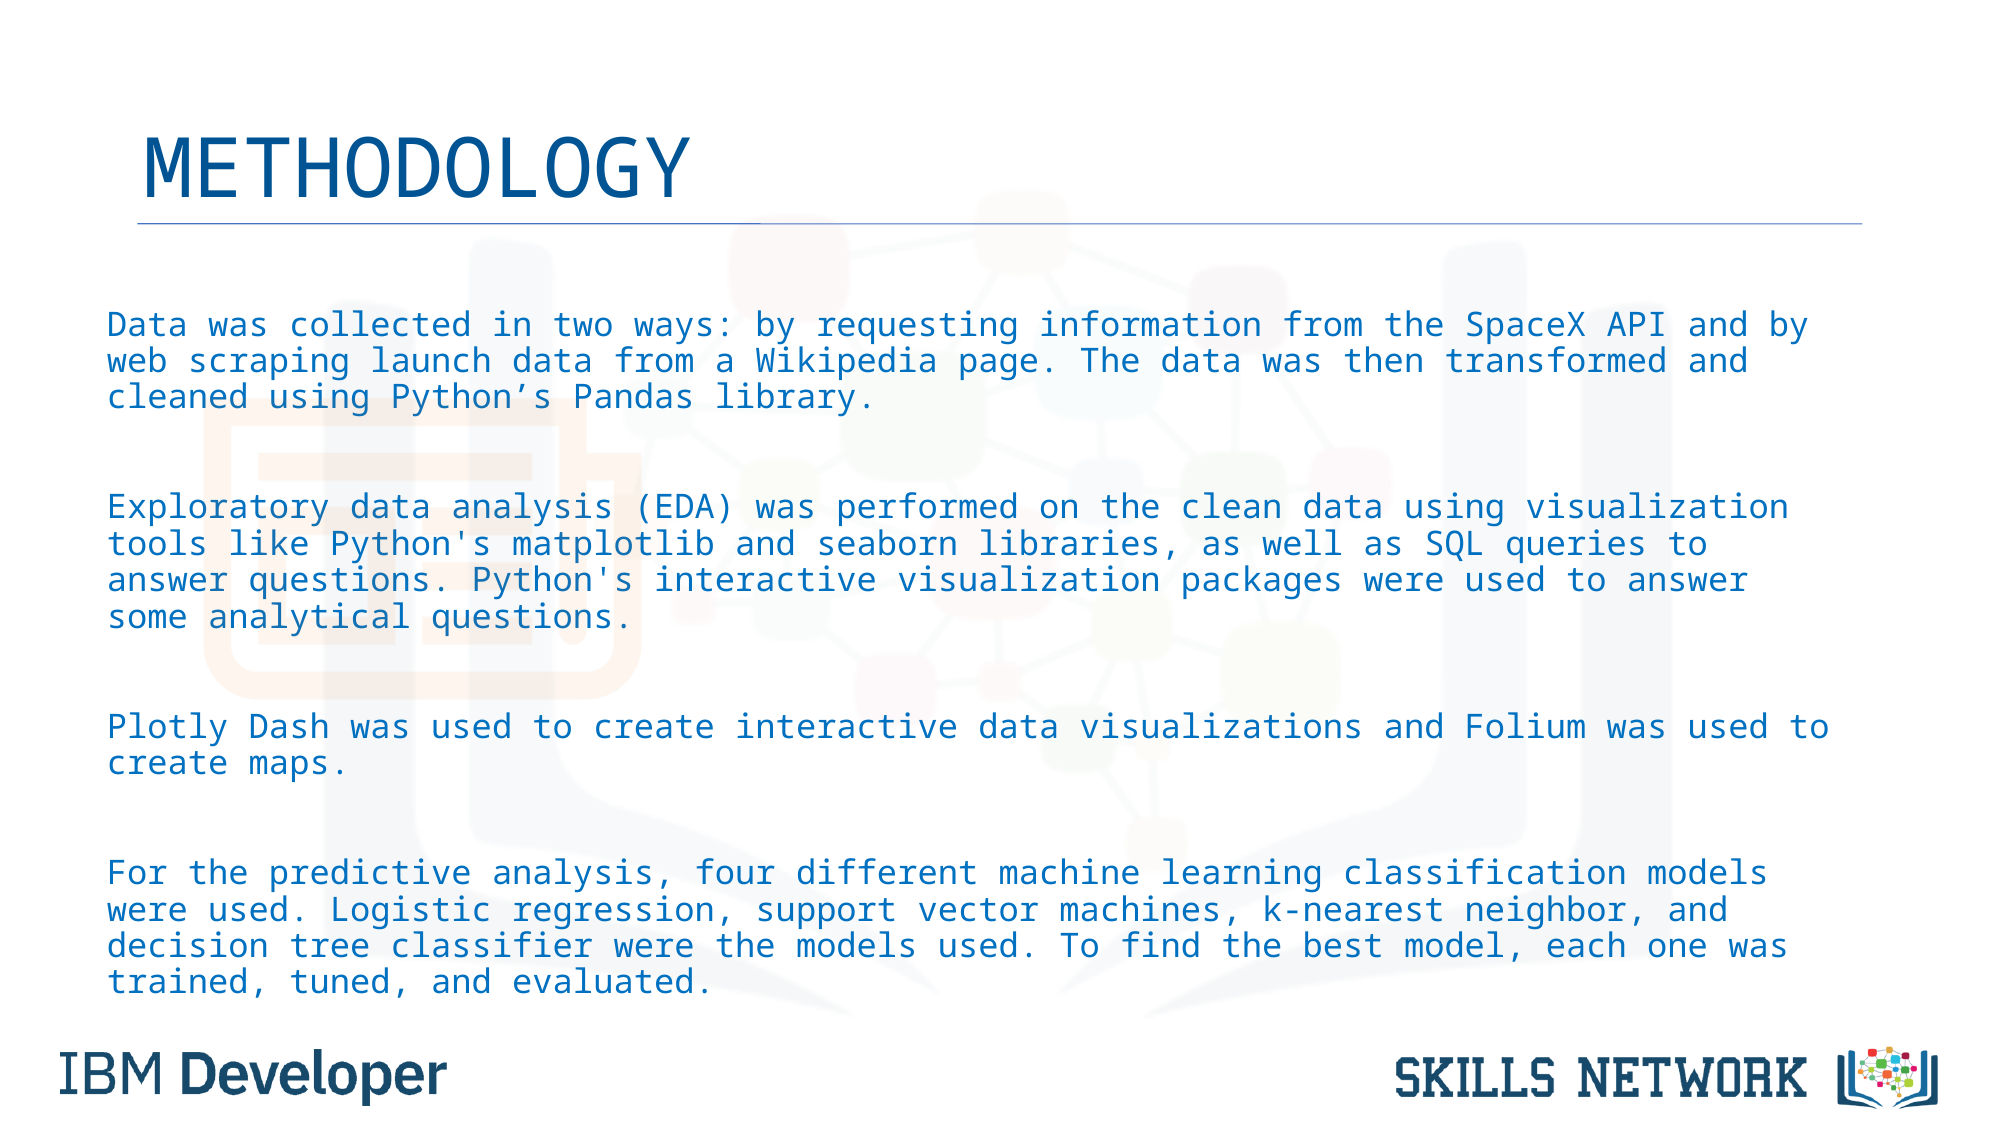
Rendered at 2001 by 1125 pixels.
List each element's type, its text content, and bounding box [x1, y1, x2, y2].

picture [1390, 1045, 1945, 1111]
picture [55, 1045, 459, 1108]
list Data was collected in two ways: by requesting information from the SpaceX API and by web scraping launch data from a Wikipedia page. The data was then transformed and cleaned using Python’s Pandas library. Exploratory data analysis (EDA) was performed on the clean data using visualization tools like Python's matplotlib and seaborn libraries, as well as SQL queries to answer questions. Python's interactive visualization packages were used to answer some analytical questions. Plotly Dash was used to create interactive data visualizations and Folium was used to create maps. For the predictive analysis, four different machine learning classification models were used. Logistic regression, support vector machines, k-nearest neighbor, and decision tree classifier were the models used. To find the best model, each one was trained, tuned, and evaluated. [91, 299, 1863, 1014]
picture [160, 300, 685, 825]
title METHODOLOGY [128, 61, 1315, 280]
